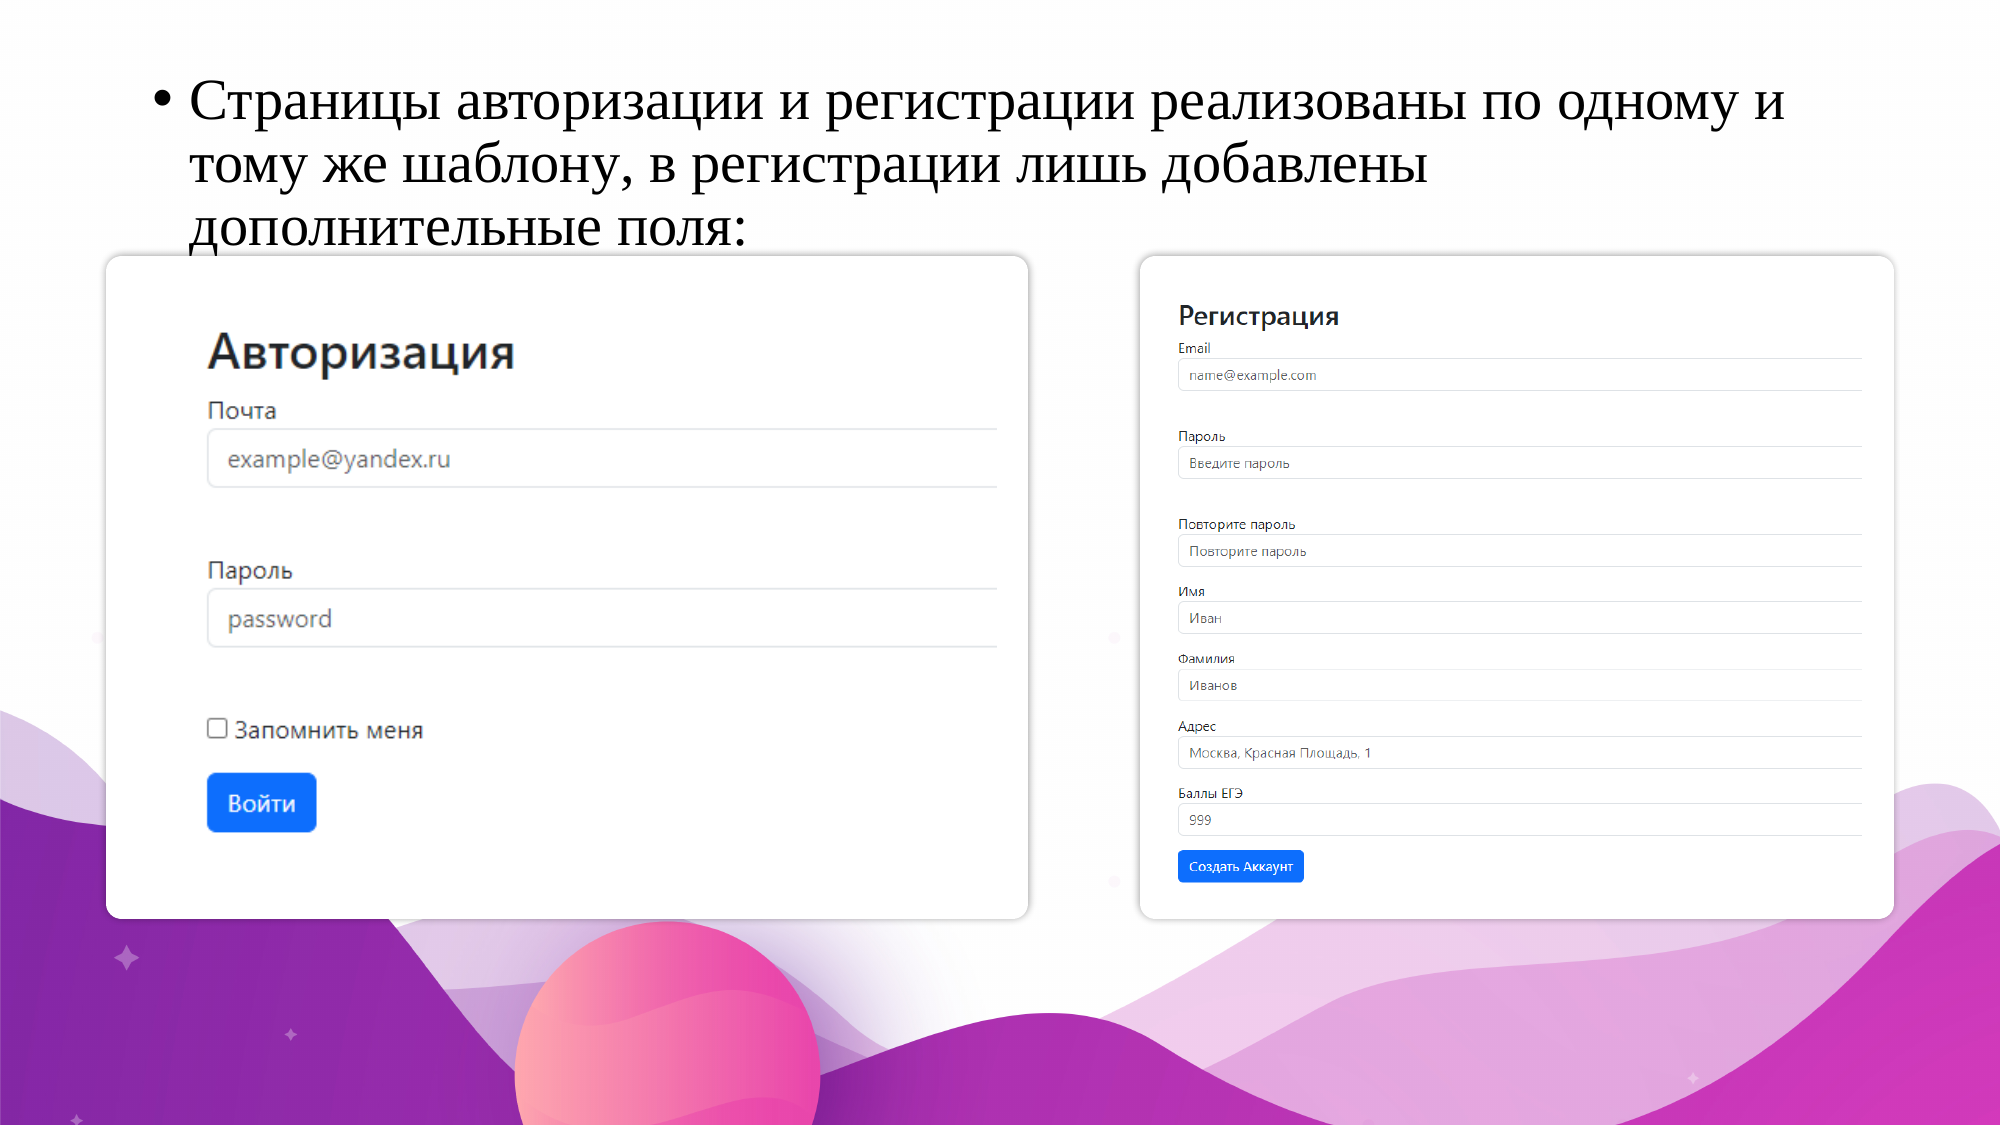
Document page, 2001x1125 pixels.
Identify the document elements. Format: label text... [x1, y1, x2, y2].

list Страницы авторизации и регистрации реализованы по одному и тому же шаблону, в регистрации лишь добавлены дополнительные поля: [137, 62, 1863, 776]
picture [0, 0, 2000, 1125]
